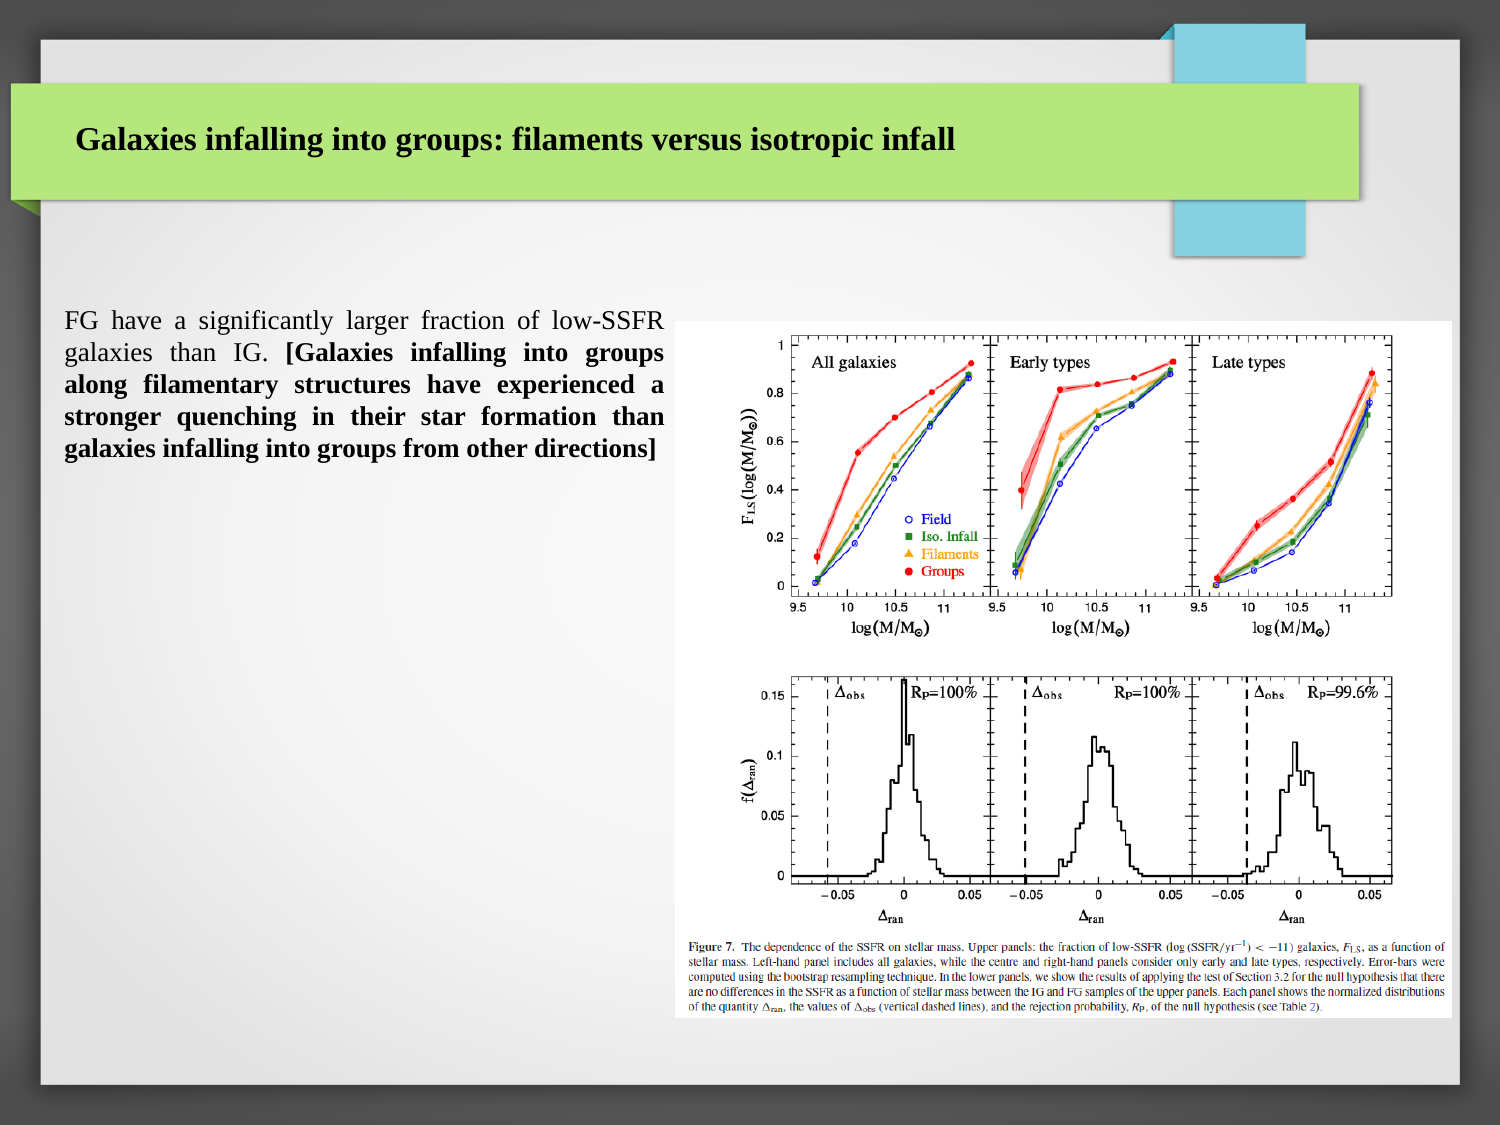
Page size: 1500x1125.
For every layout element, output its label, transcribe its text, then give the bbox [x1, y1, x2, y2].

picture [0, 0, 1500, 1125]
list FG have a significantly larger fraction of low-SSFR galaxies than IG. [Galaxies infalling into groups along filamentary structures have experienced a stronger quenching in their star formation than galaxies infalling into groups from other directions] [64, 257, 665, 910]
title Galaxies infalling into groups: filaments versus isotropic infall [75, 44, 1425, 233]
